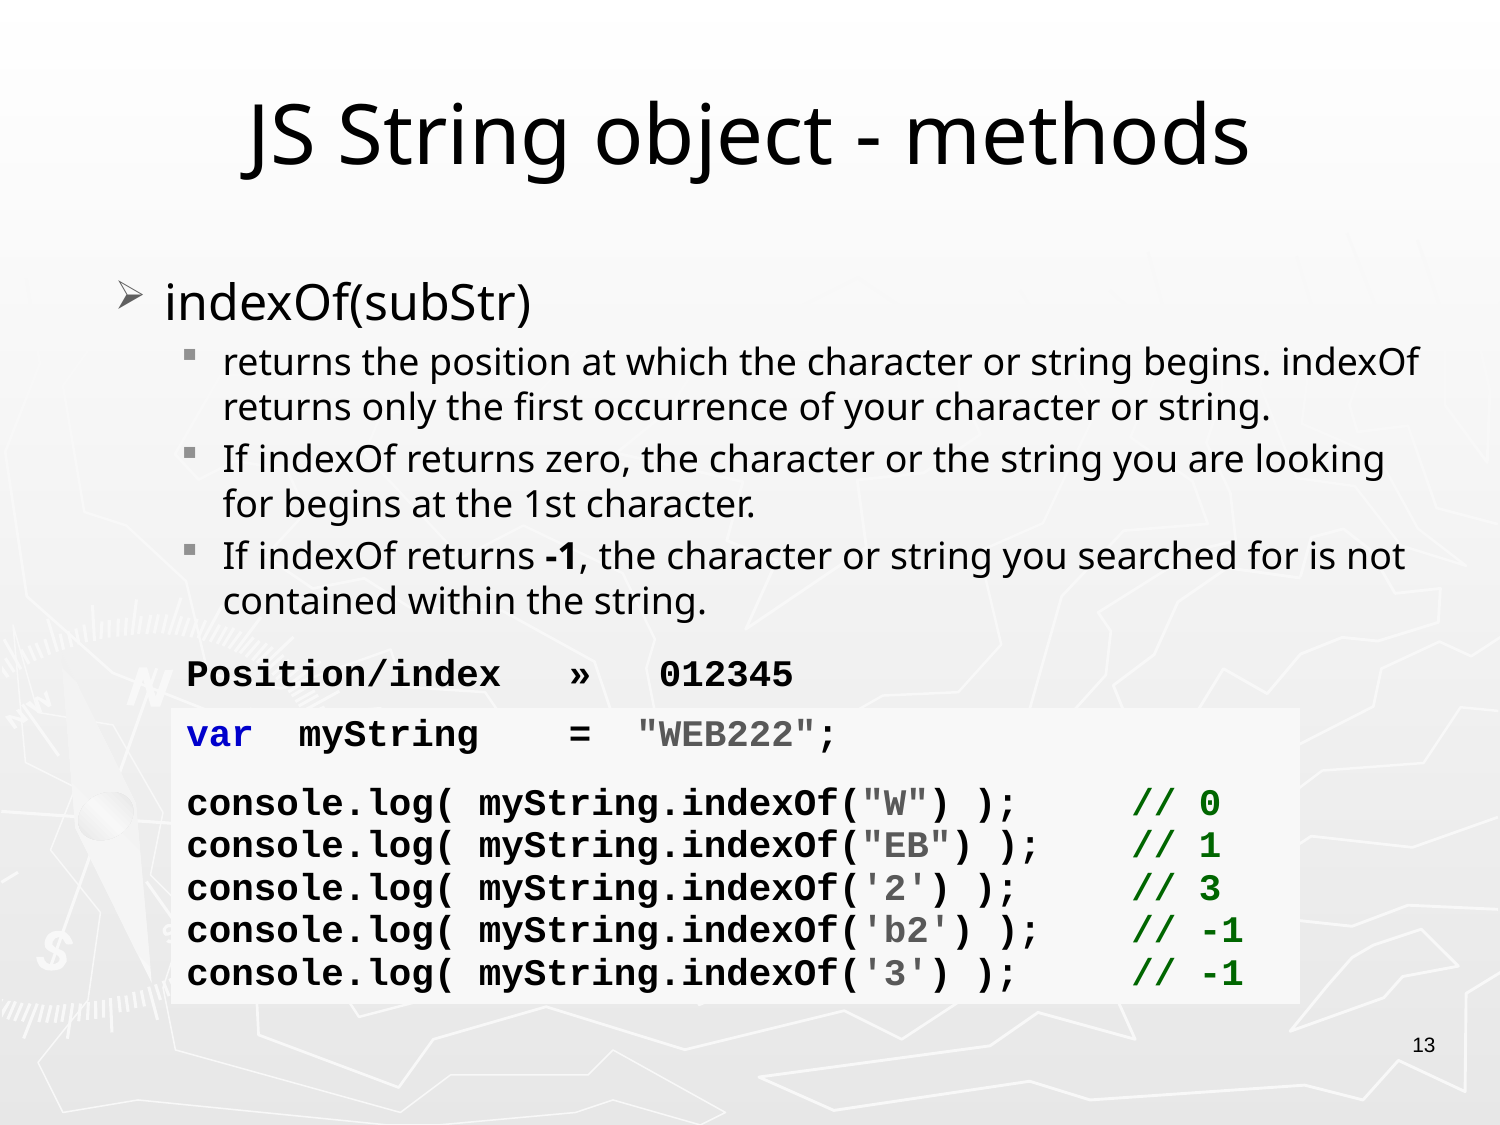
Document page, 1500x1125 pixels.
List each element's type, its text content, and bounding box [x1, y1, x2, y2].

title JS String object - methods [49, 37, 1451, 225]
slide_number 13 [1074, 1024, 1451, 1103]
list indexOf(subStr) returns the position at which the character or string begins. indexOf returns only the first occurrence of your character or string. If indexOf returns zero, the character or the string you are looking for begins at the 1st character. If indexOf returns -1, the character or string you searched for is not contained within the string. [99, 262, 1450, 669]
table_header Position/index » 012345 [171, 645, 1300, 708]
table_cell var myString = "WEB222"; console.log( myString.indexOf("W") ); // 0 console.log( myString.indexOf("EB") ); // 1 console.log( myString.indexOf('2') ); // 3 console.log( myString.indexOf('b2') ); // -1 console.log( myString.indexOf('3') ); // -1 [171, 708, 1300, 1004]
